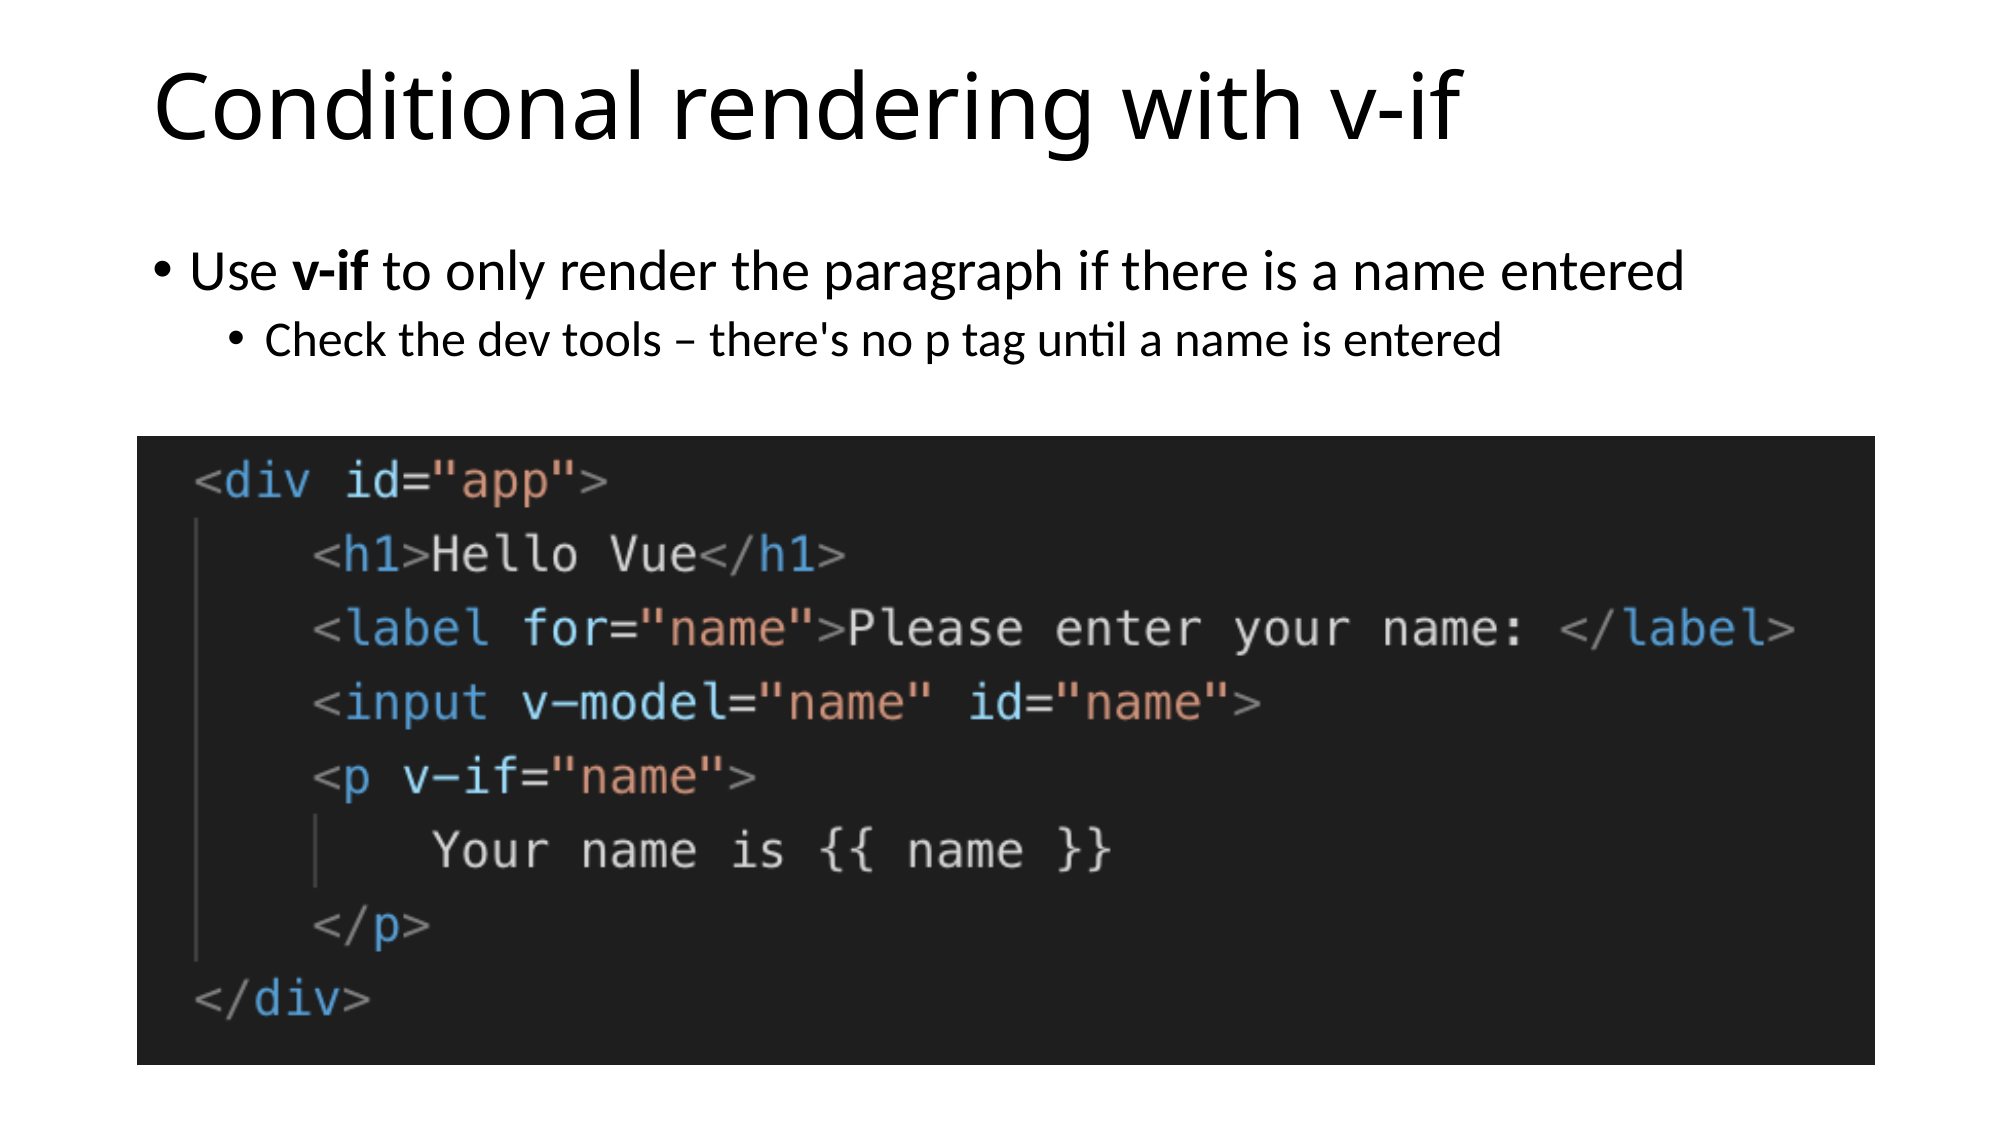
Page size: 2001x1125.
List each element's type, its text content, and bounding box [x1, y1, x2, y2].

title Conditional rendering with v-if [137, 1, 1863, 219]
list Use v-if to only render the paragraph if there is a name entered Check the dev tools – there's no p tag until a name is entered [137, 232, 1863, 436]
picture [137, 436, 1875, 1065]
